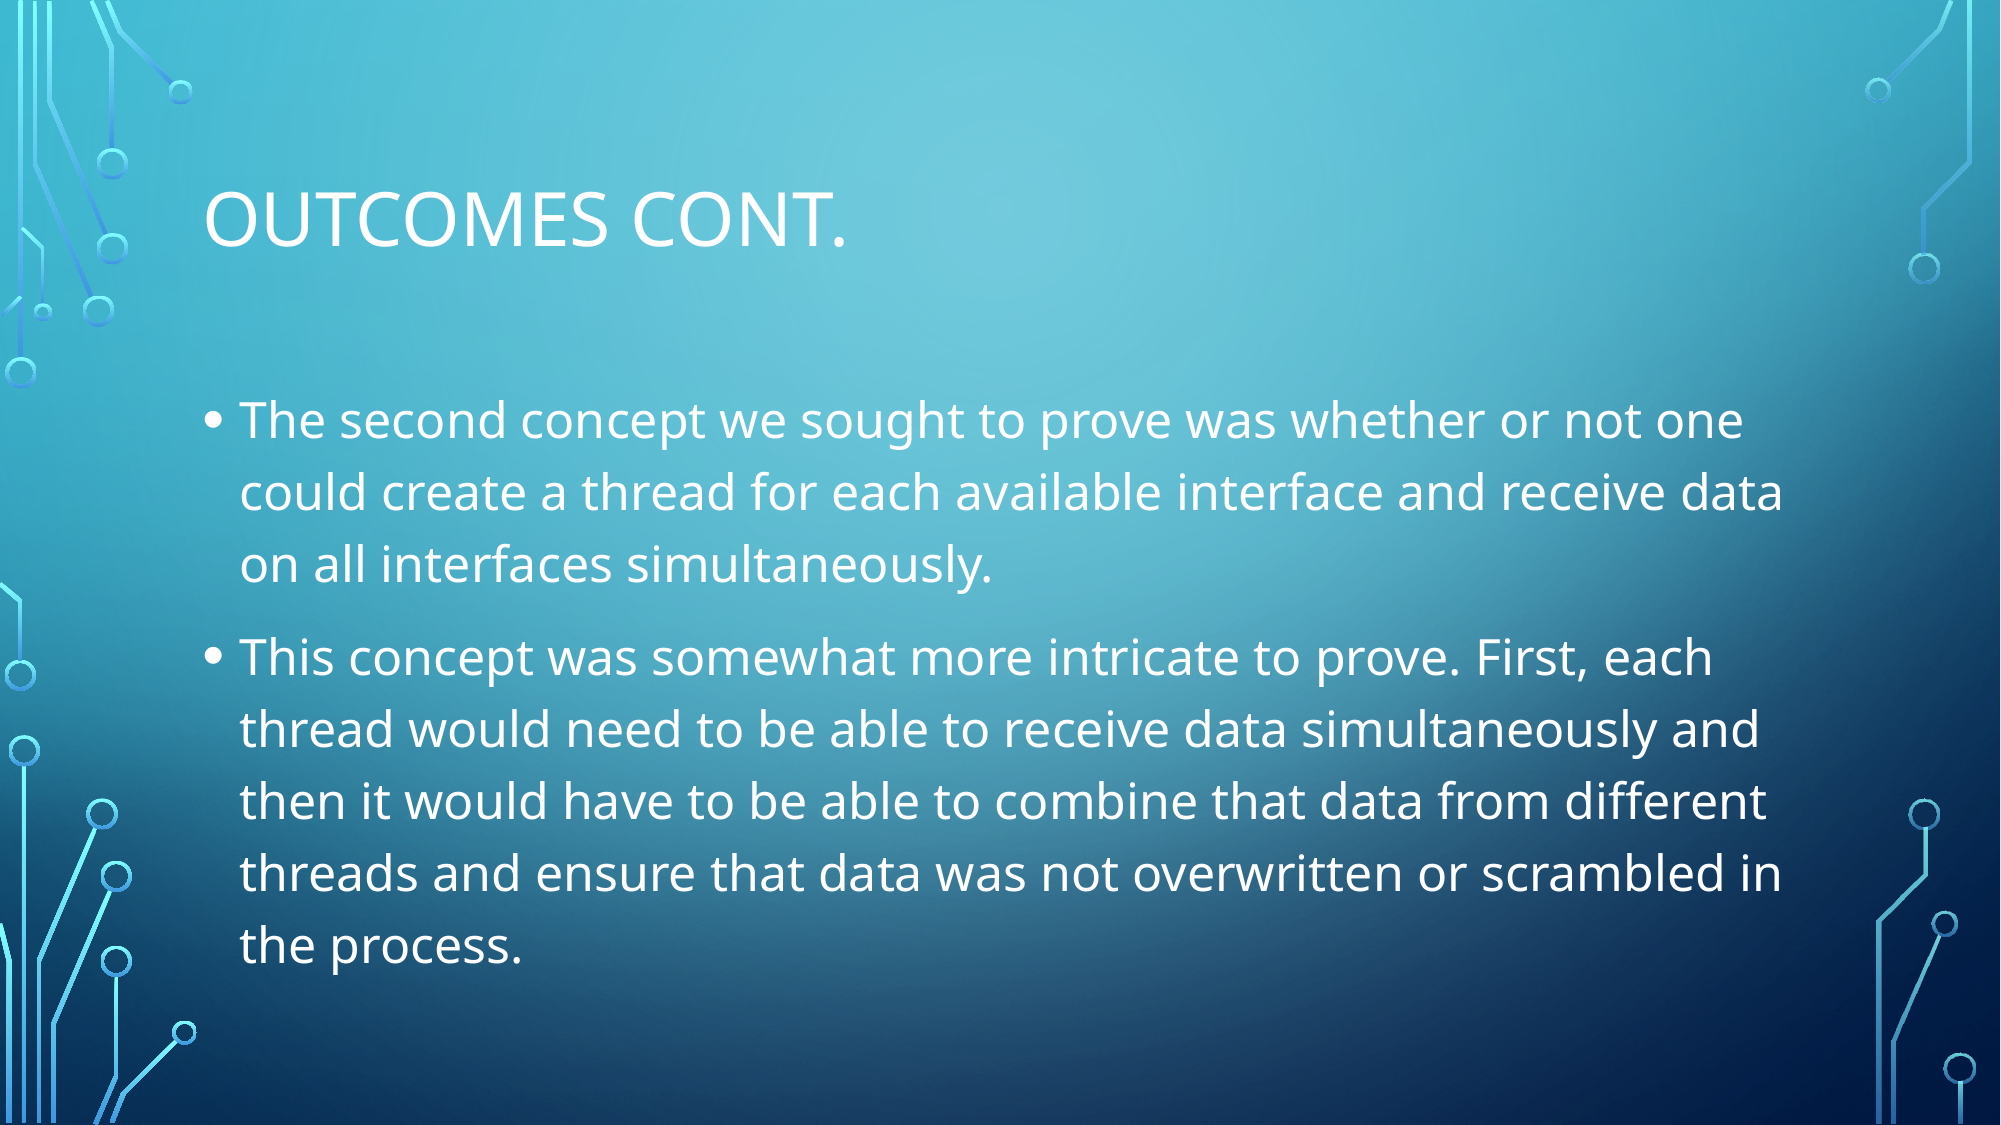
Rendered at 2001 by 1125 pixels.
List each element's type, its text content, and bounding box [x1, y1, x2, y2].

title Outcomes Cont. [187, 101, 1813, 344]
list The second concept we sought to prove was whether or not one could create a thread for each available interface and receive data on all interfaces simultaneously. This concept was somewhat more intricate to prove. First, each thread would need to be able to receive data simultaneously and then it would have to be able to combine that data from different threads and ensure that data was not overwritten or scrambled in the process. [187, 369, 1813, 950]
